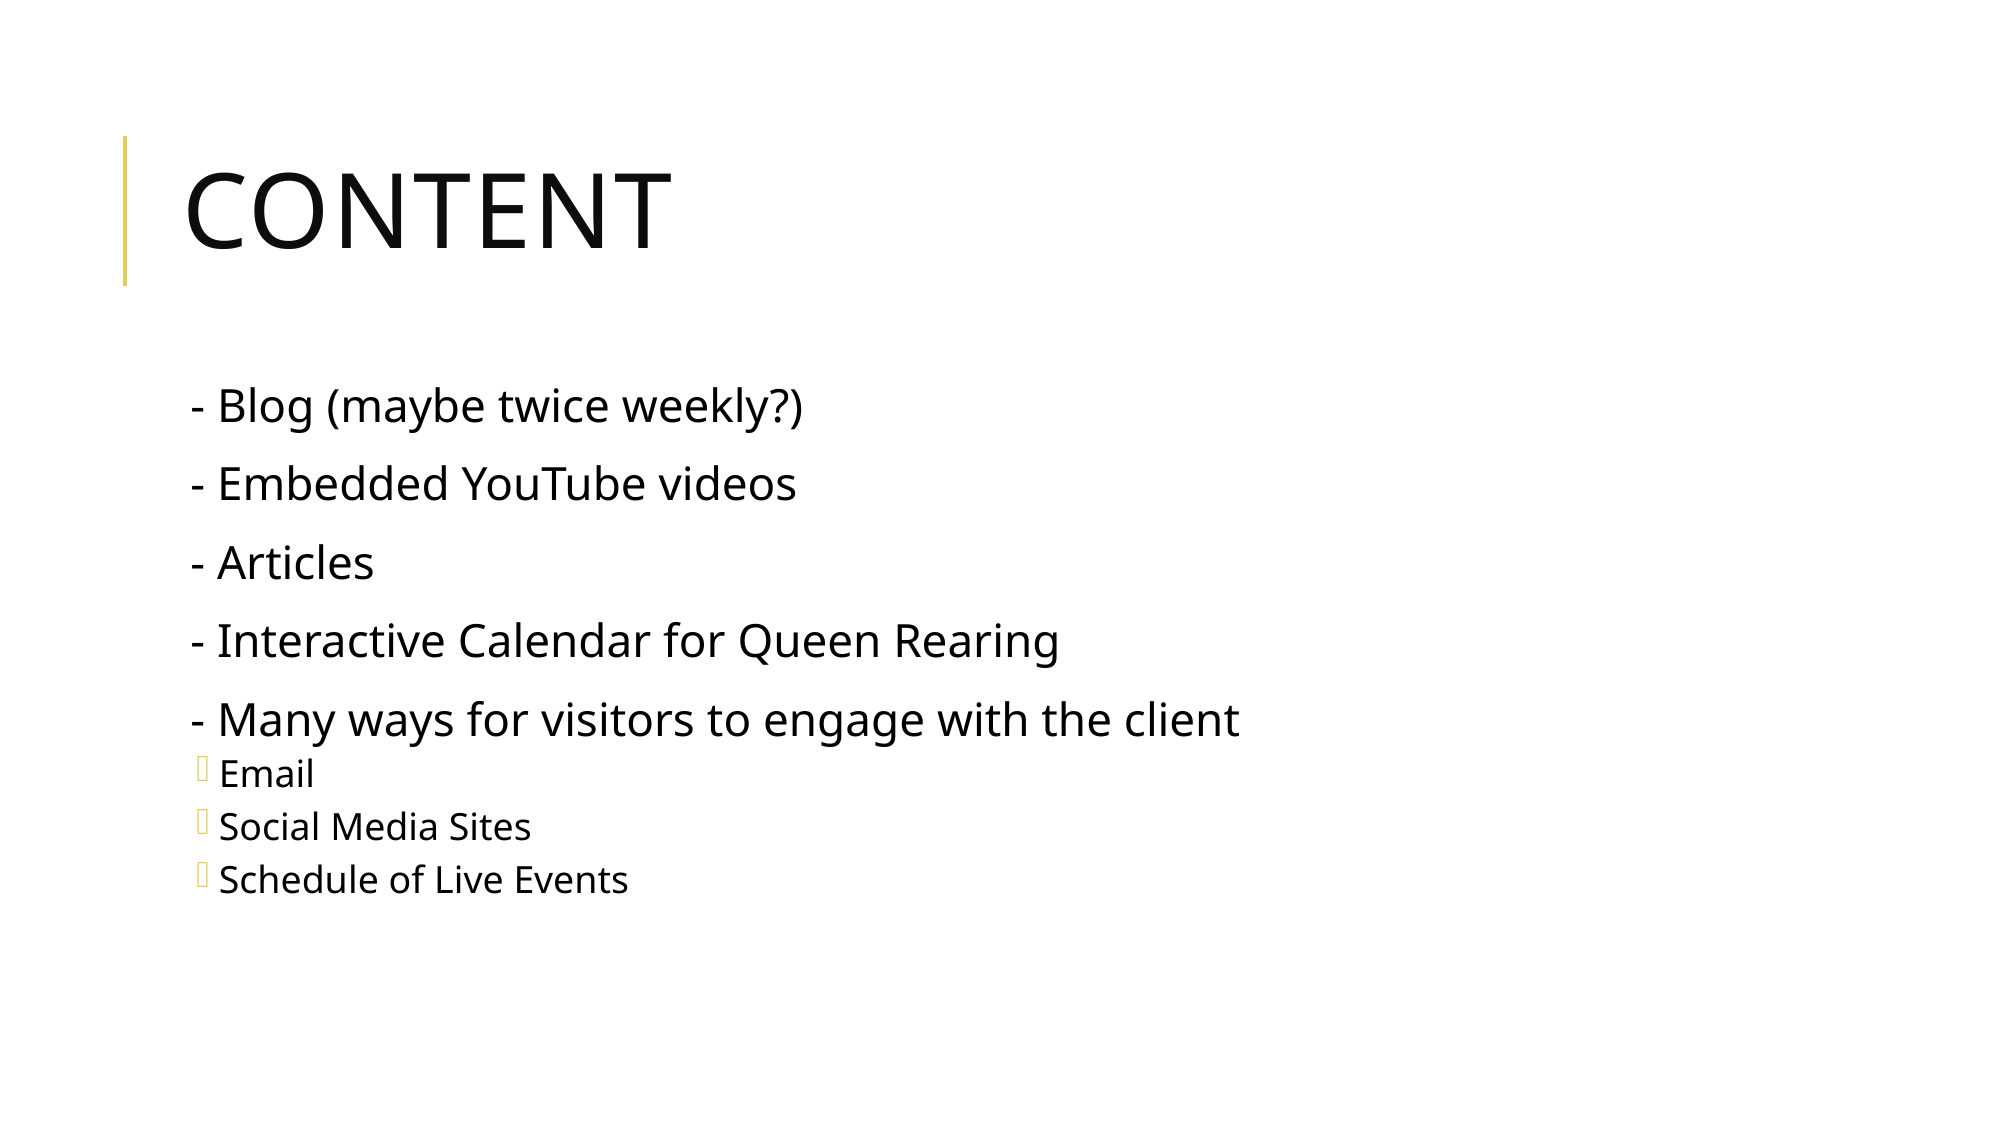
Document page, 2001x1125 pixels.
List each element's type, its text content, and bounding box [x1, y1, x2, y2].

list - Blog (maybe twice weekly?) - Embedded YouTube videos - Articles - Interactive Calendar for Queen Rearing - Many ways for visitors to engage with the client Email Social Media Sites Schedule of Live Events [168, 375, 1763, 1035]
title Content [168, 96, 1763, 342]
